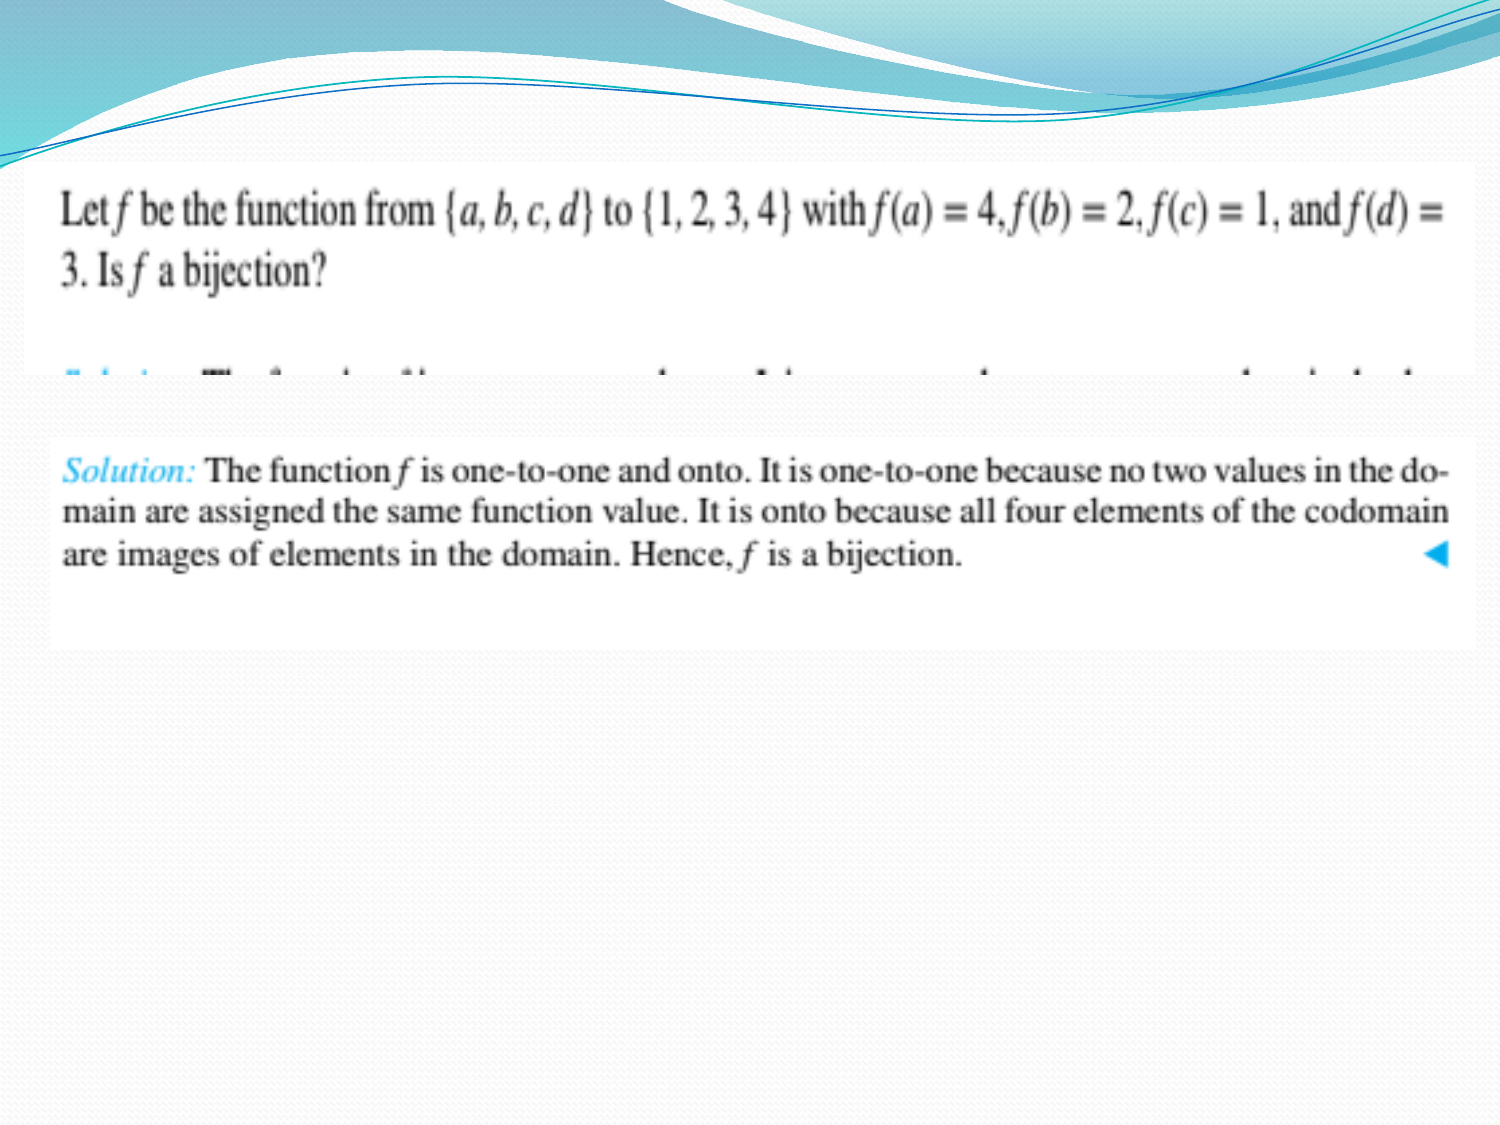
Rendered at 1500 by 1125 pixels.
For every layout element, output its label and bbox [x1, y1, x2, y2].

picture [24, 162, 1475, 376]
picture [49, 437, 1476, 651]
